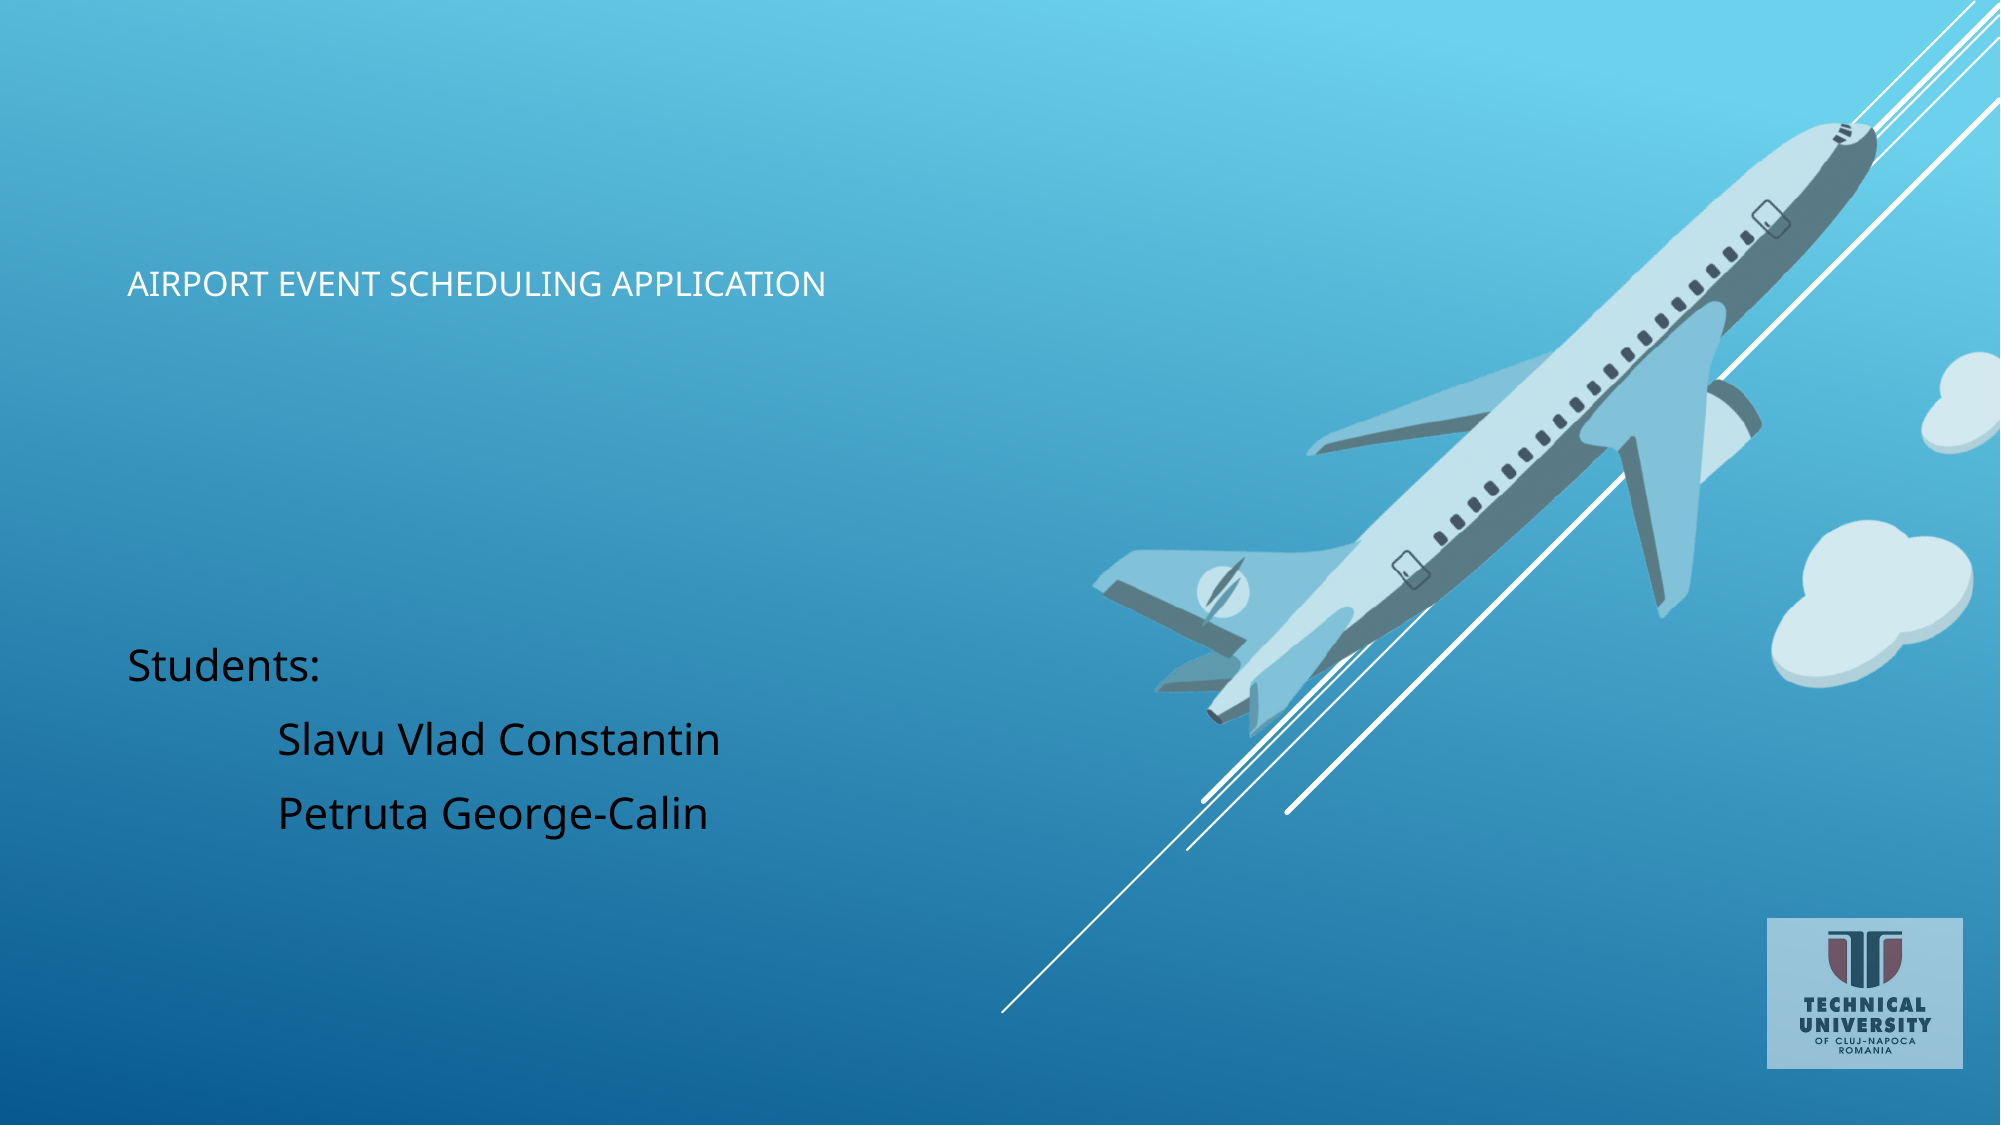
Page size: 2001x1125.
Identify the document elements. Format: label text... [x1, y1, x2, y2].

subtitle Students: Slavu Vlad Constantin Petruta George-Calin [112, 630, 1163, 950]
title Airport event scheduling application [112, 254, 1576, 311]
picture [1767, 918, 1963, 1069]
picture [1063, 88, 2000, 978]
